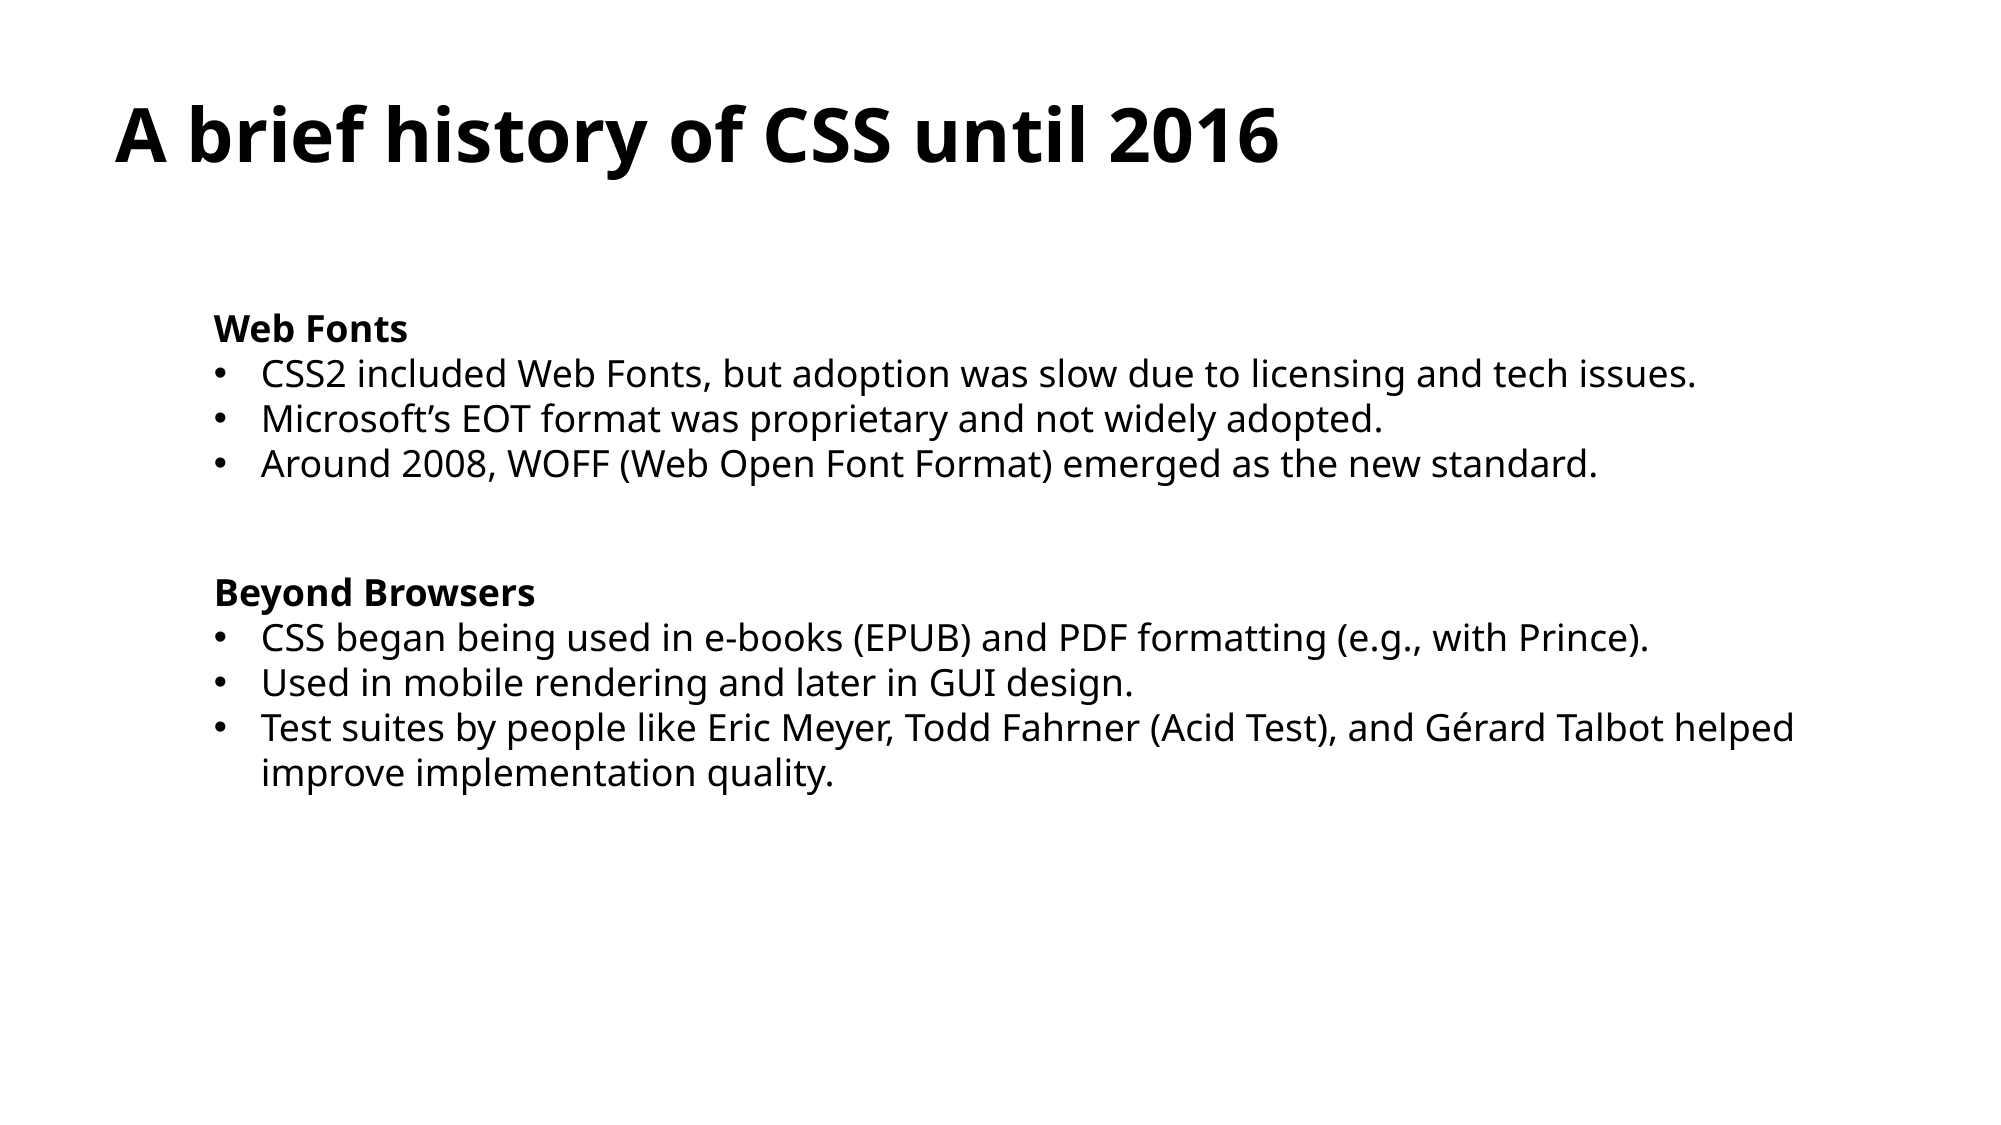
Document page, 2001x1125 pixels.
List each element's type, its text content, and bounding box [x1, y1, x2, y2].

title A brief history of CSS until 2016 [100, 90, 1849, 276]
text_box Web Fonts CSS2 included Web Fonts, but adoption was slow due to licensing and tech issues. Microsoft’s EOT format was proprietary and not widely adopted. Around 2008, WOFF (Web Open Font Format) emerged as the new standard. [199, 297, 1813, 493]
text_box Beyond Browsers CSS began being used in e-books (EPUB) and PDF formatting (e.g., with Prince). Used in mobile rendering and later in GUI design. Test suites by people like Eric Meyer, Todd Fahrner (Acid Test), and Gérard Talbot helped improve implementation quality. [199, 561, 1947, 802]
